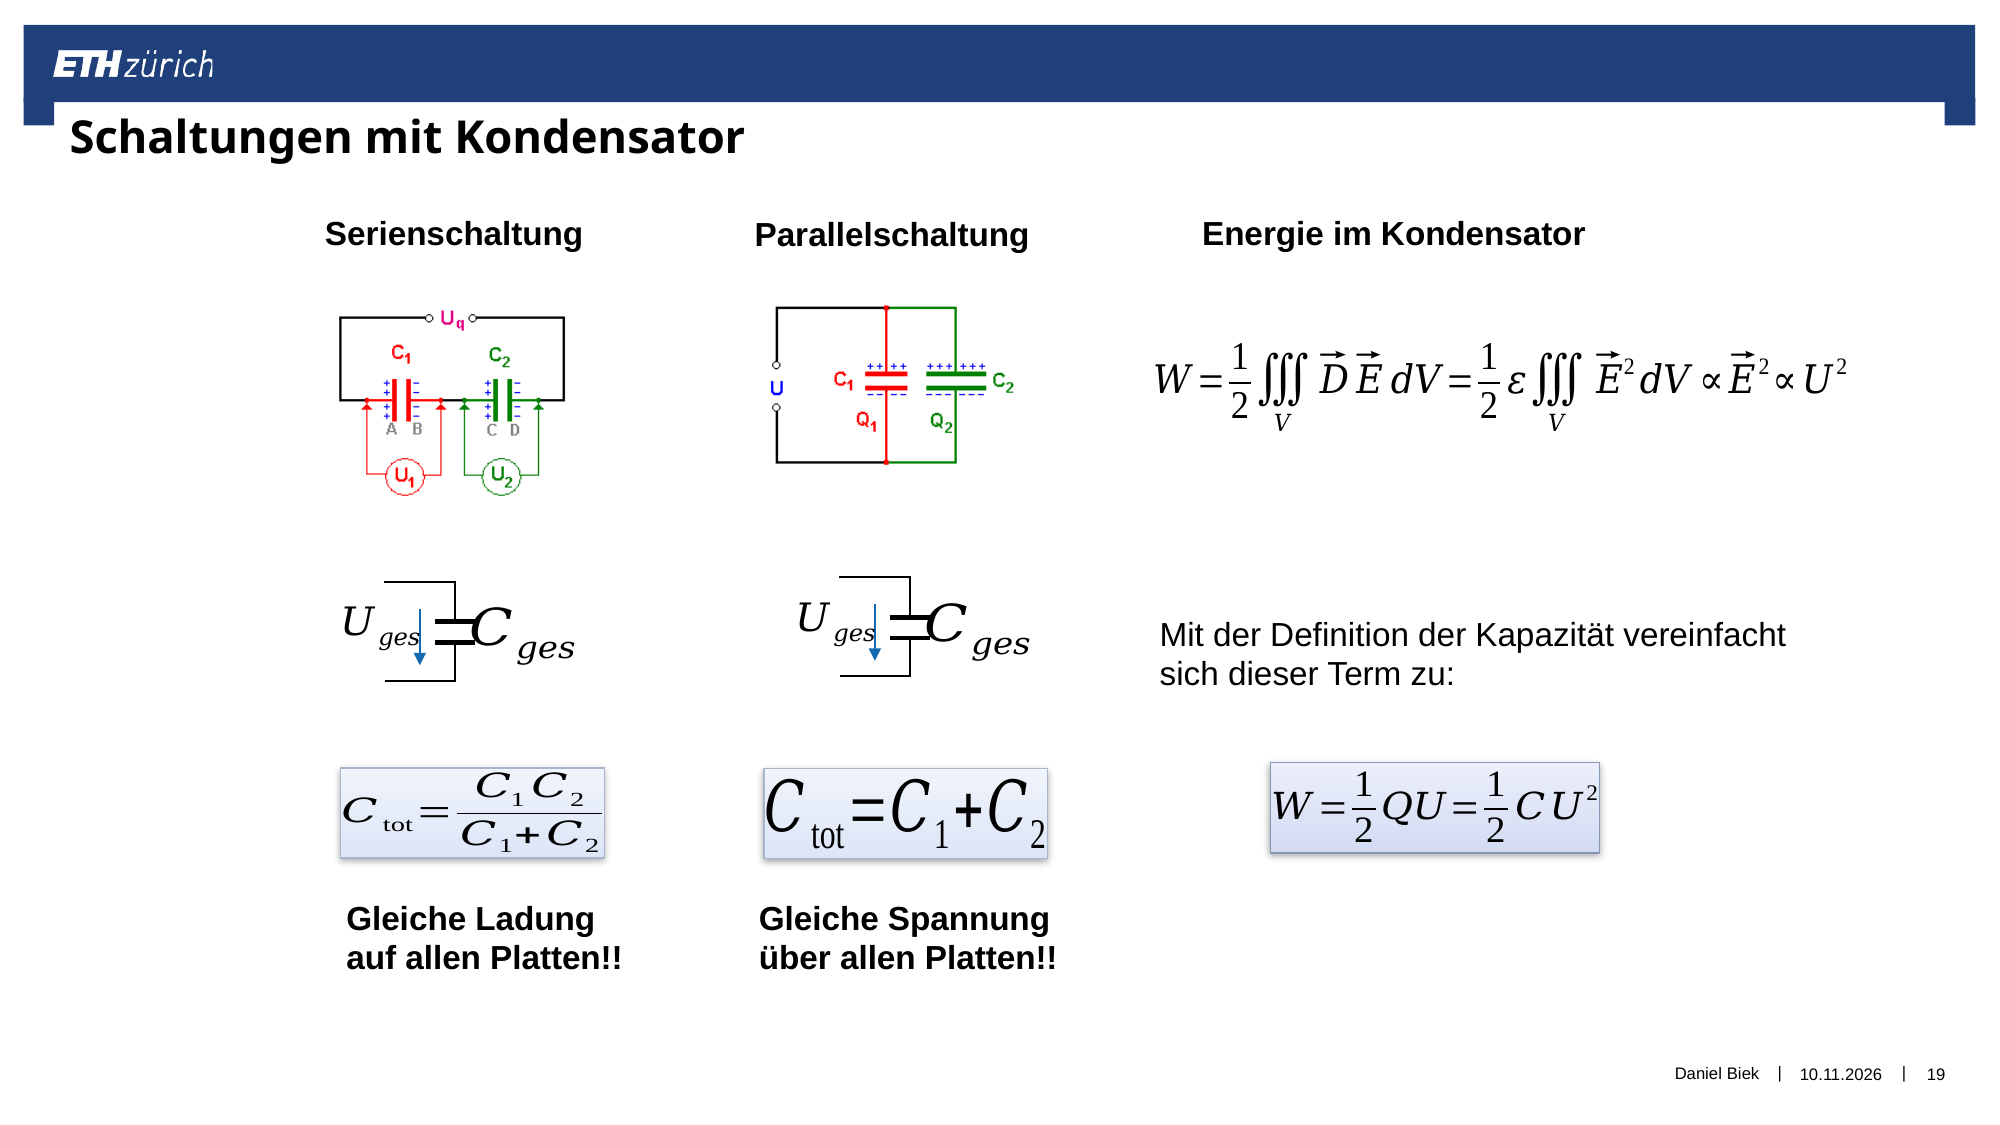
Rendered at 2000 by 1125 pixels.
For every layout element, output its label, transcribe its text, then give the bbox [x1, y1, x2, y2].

text_box Parallelschaltung [739, 205, 1045, 261]
text_box Gleiche Ladung auf allen Platten!! [331, 889, 639, 984]
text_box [794, 577, 1034, 677]
text_box Serienschaltung [310, 205, 599, 260]
text_box Mit der Definition der Kapazität vereinfacht sich dieser Term zu: [1144, 605, 1803, 700]
slide_number 19 [1906, 1034, 1966, 1112]
picture [737, 269, 1032, 505]
footer Daniel Biek [999, 1034, 1760, 1111]
text_box Gleiche Spannung über allen Platten!! [744, 889, 1075, 984]
picture [304, 267, 598, 503]
text_box Energie im Kondensator [1187, 205, 1601, 260]
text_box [339, 581, 579, 681]
text_box Schaltungen mit Kondensator [54, 100, 1405, 170]
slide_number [1790, 1034, 1892, 1112]
